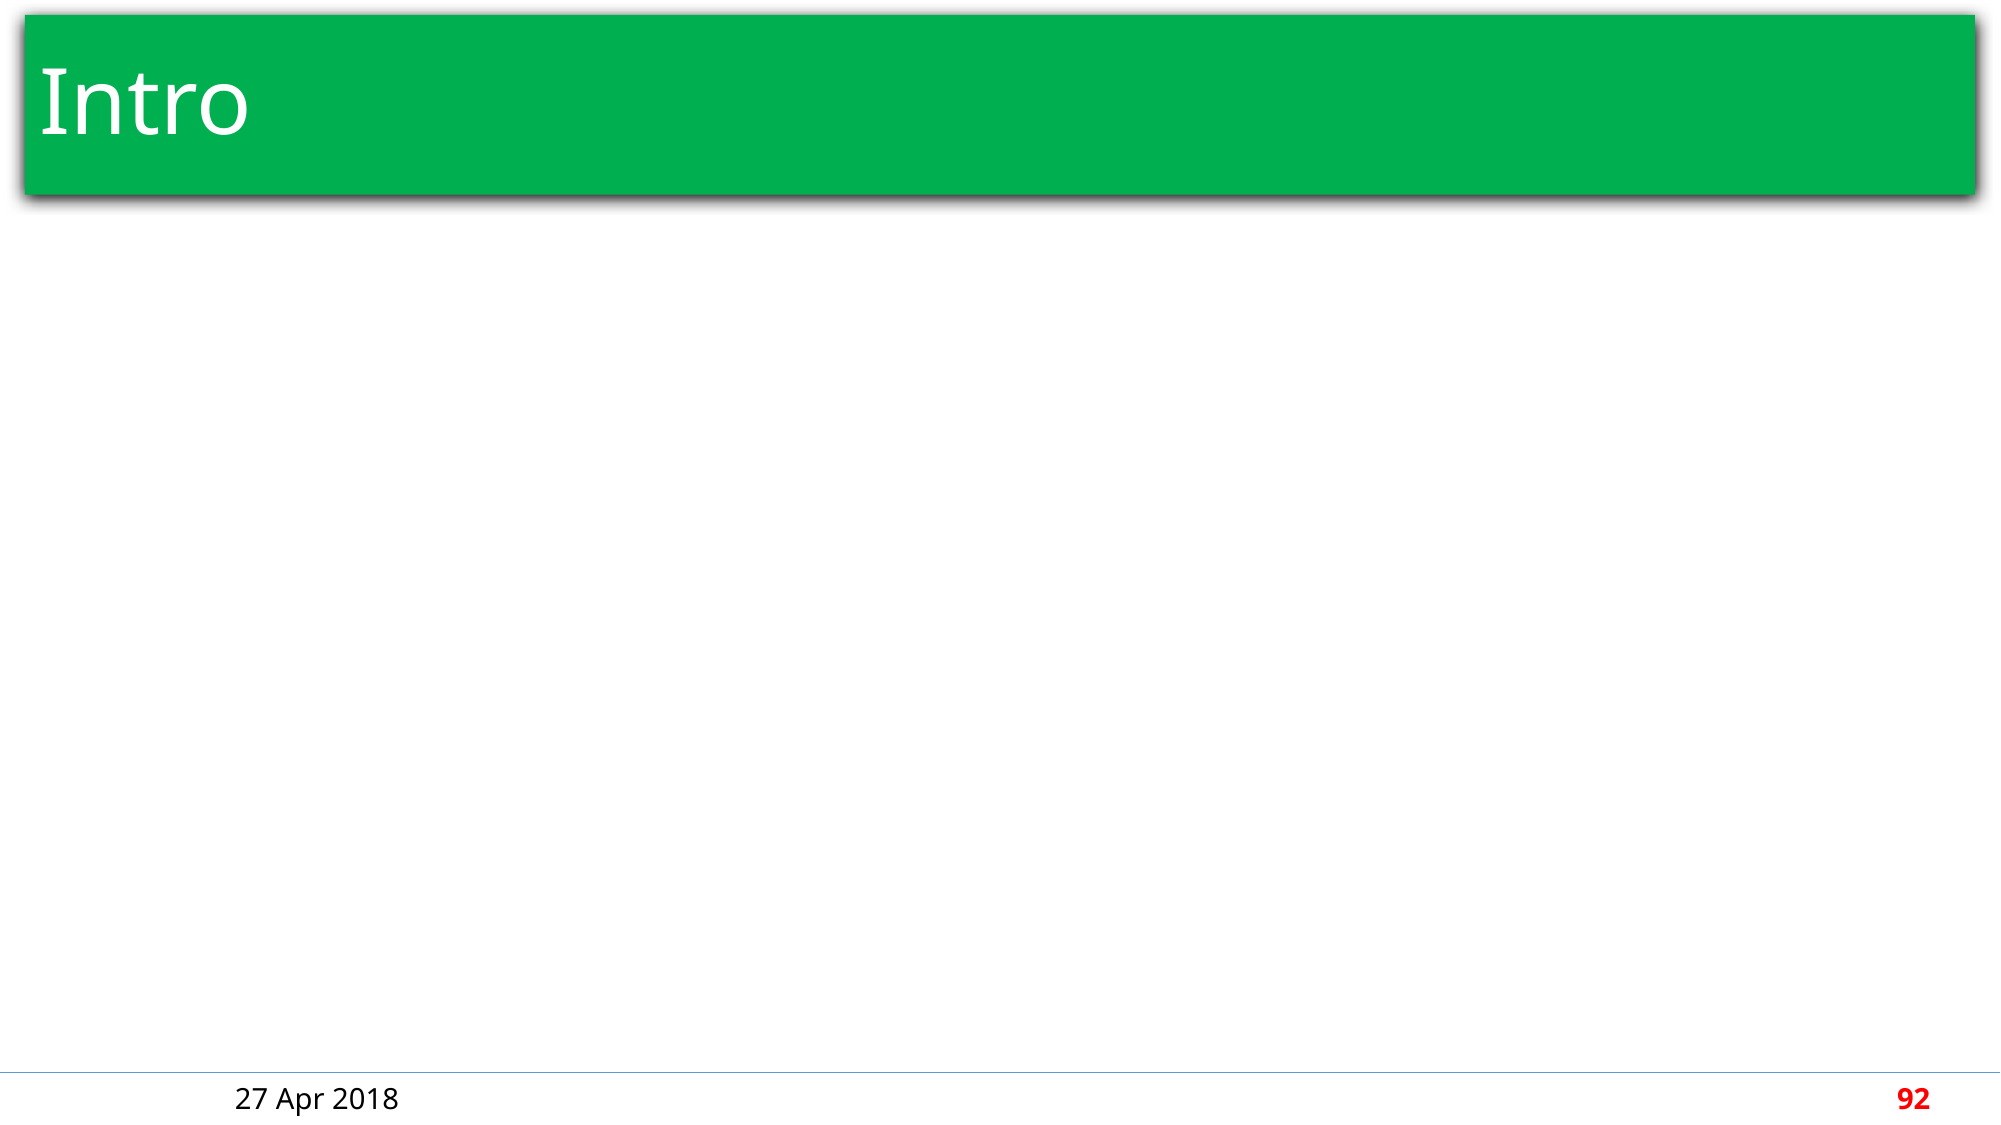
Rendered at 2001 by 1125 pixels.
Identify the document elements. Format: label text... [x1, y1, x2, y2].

slide_number 92 [1495, 1072, 1946, 1115]
title Intro [24, 14, 1975, 195]
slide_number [220, 1072, 671, 1115]
